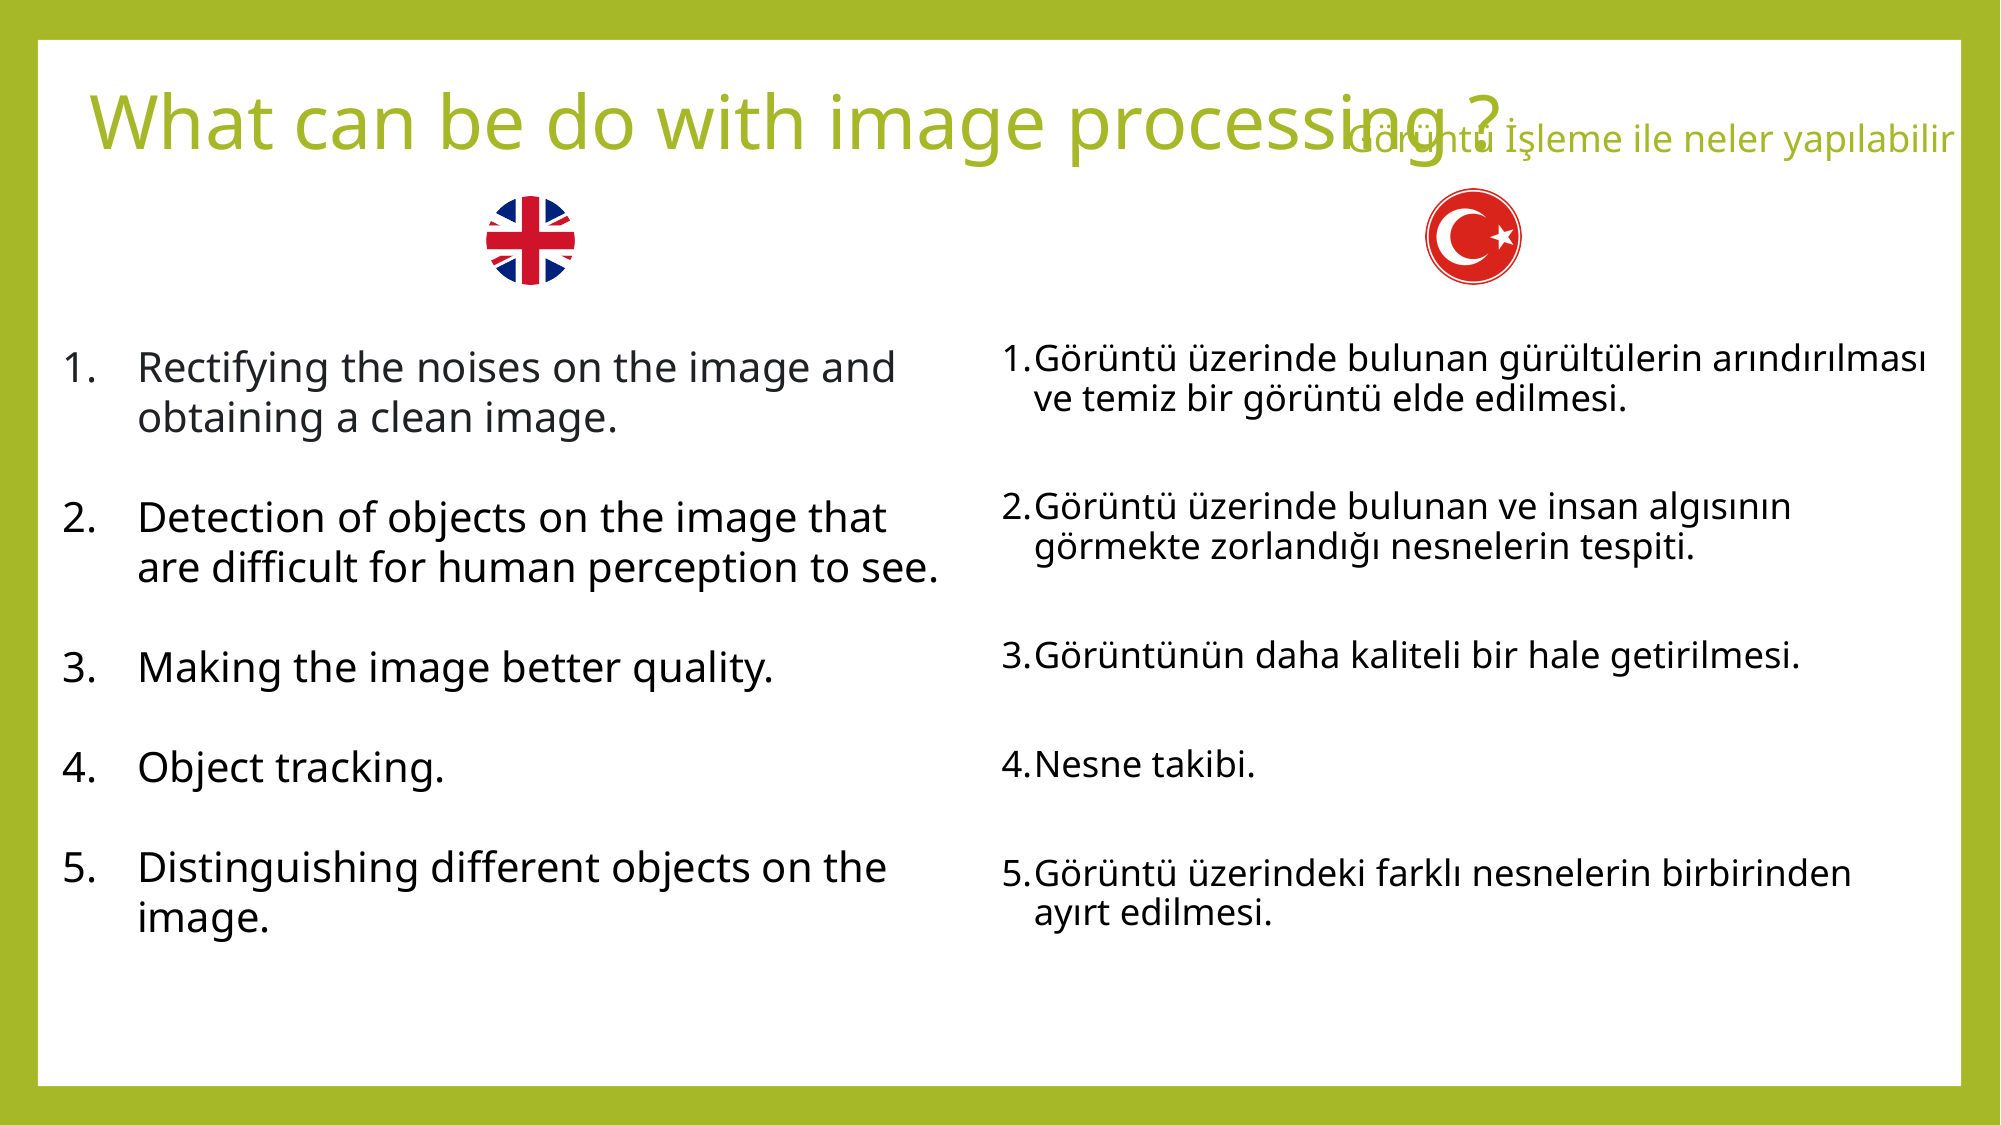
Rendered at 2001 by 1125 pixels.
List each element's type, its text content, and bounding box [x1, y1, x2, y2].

title What can be do with image processing ? [74, 63, 1695, 188]
text_box Görüntü üzerinde bulunan gürültülerin arındırılması ve temiz bir görüntü elde edilmesi. Görüntü üzerinde bulunan ve insan algısının görmekte zorlandığı nesnelerin tespiti. Görüntünün daha kaliteli bir hale getirilmesi. Nesne takibi. Görüntü üzerindeki farklı nesnelerin birbirinden ayırt edilmesi. [986, 332, 1953, 950]
picture [1425, 187, 1523, 285]
text_box Rectifying the noises on the image and obtaining a clean image. Detection of objects on the image that are difficult for human perception to see. Making the image better quality. Object tracking. Distinguishing different objects on the image. [47, 332, 972, 950]
picture [485, 196, 575, 285]
text_box Görüntü İşleme ile neler yapılabilir ? [1331, 102, 2000, 178]
